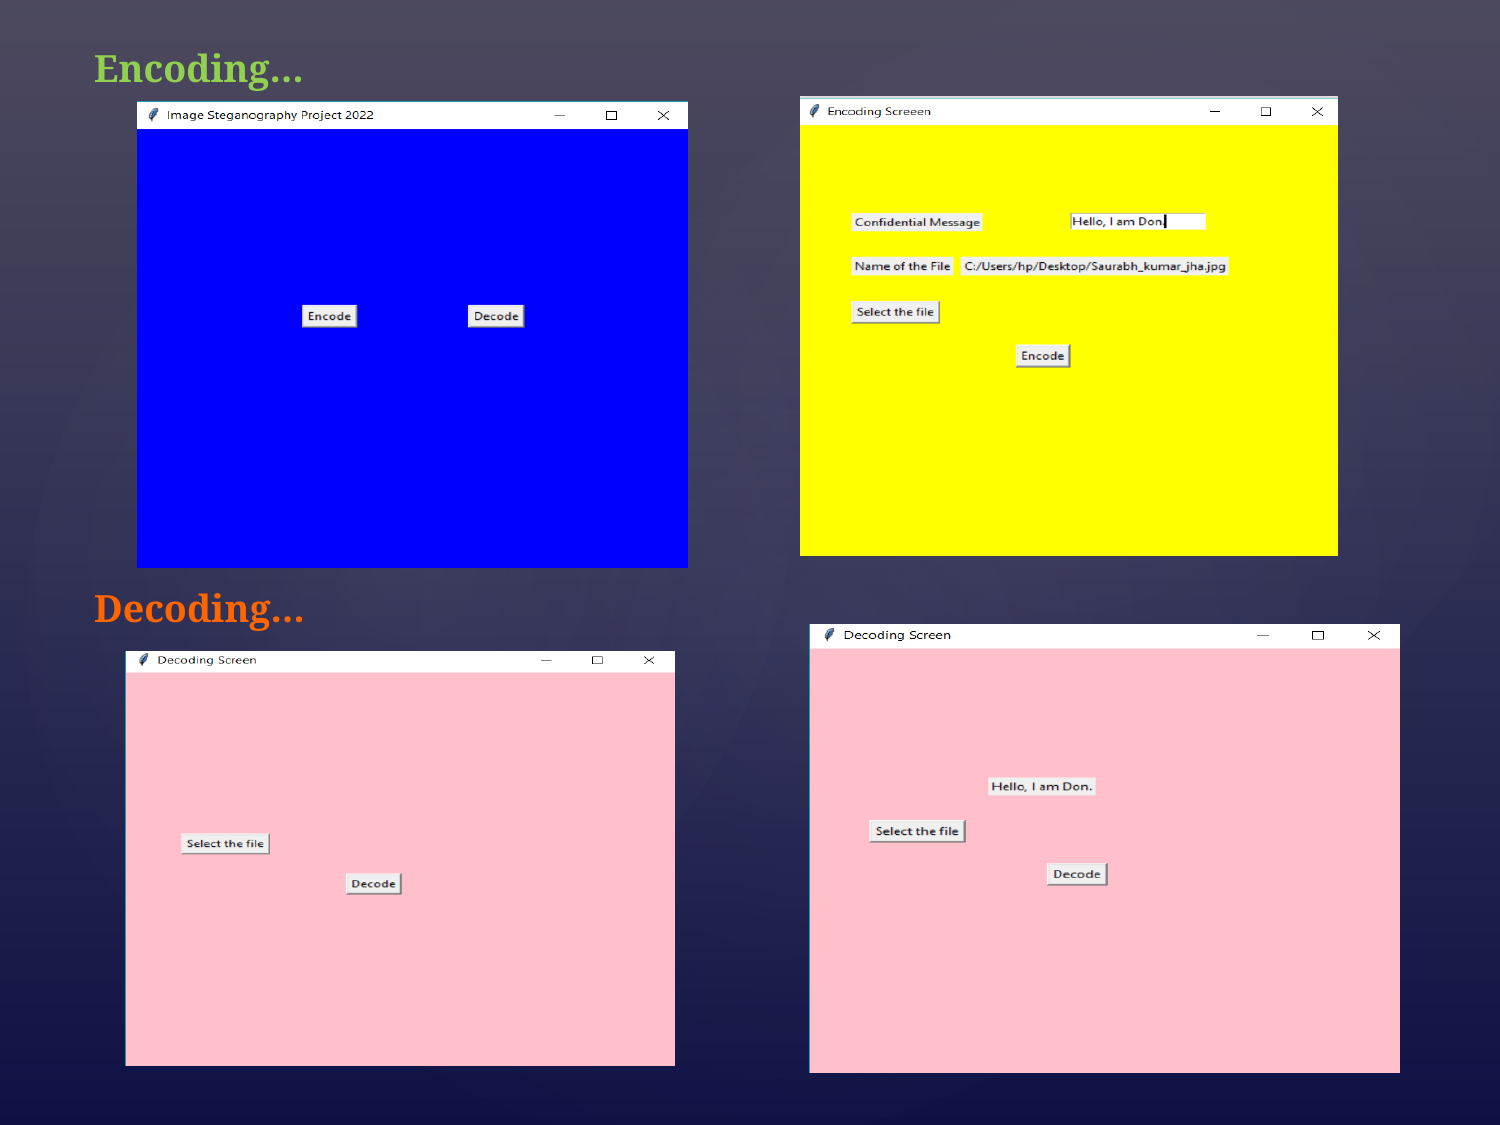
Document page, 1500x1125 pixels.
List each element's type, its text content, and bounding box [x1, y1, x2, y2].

picture [799, 95, 1338, 557]
picture [124, 651, 676, 1067]
text_box Encoding… Decoding… [79, 37, 1463, 1088]
picture [809, 624, 1401, 1074]
picture [136, 101, 688, 569]
